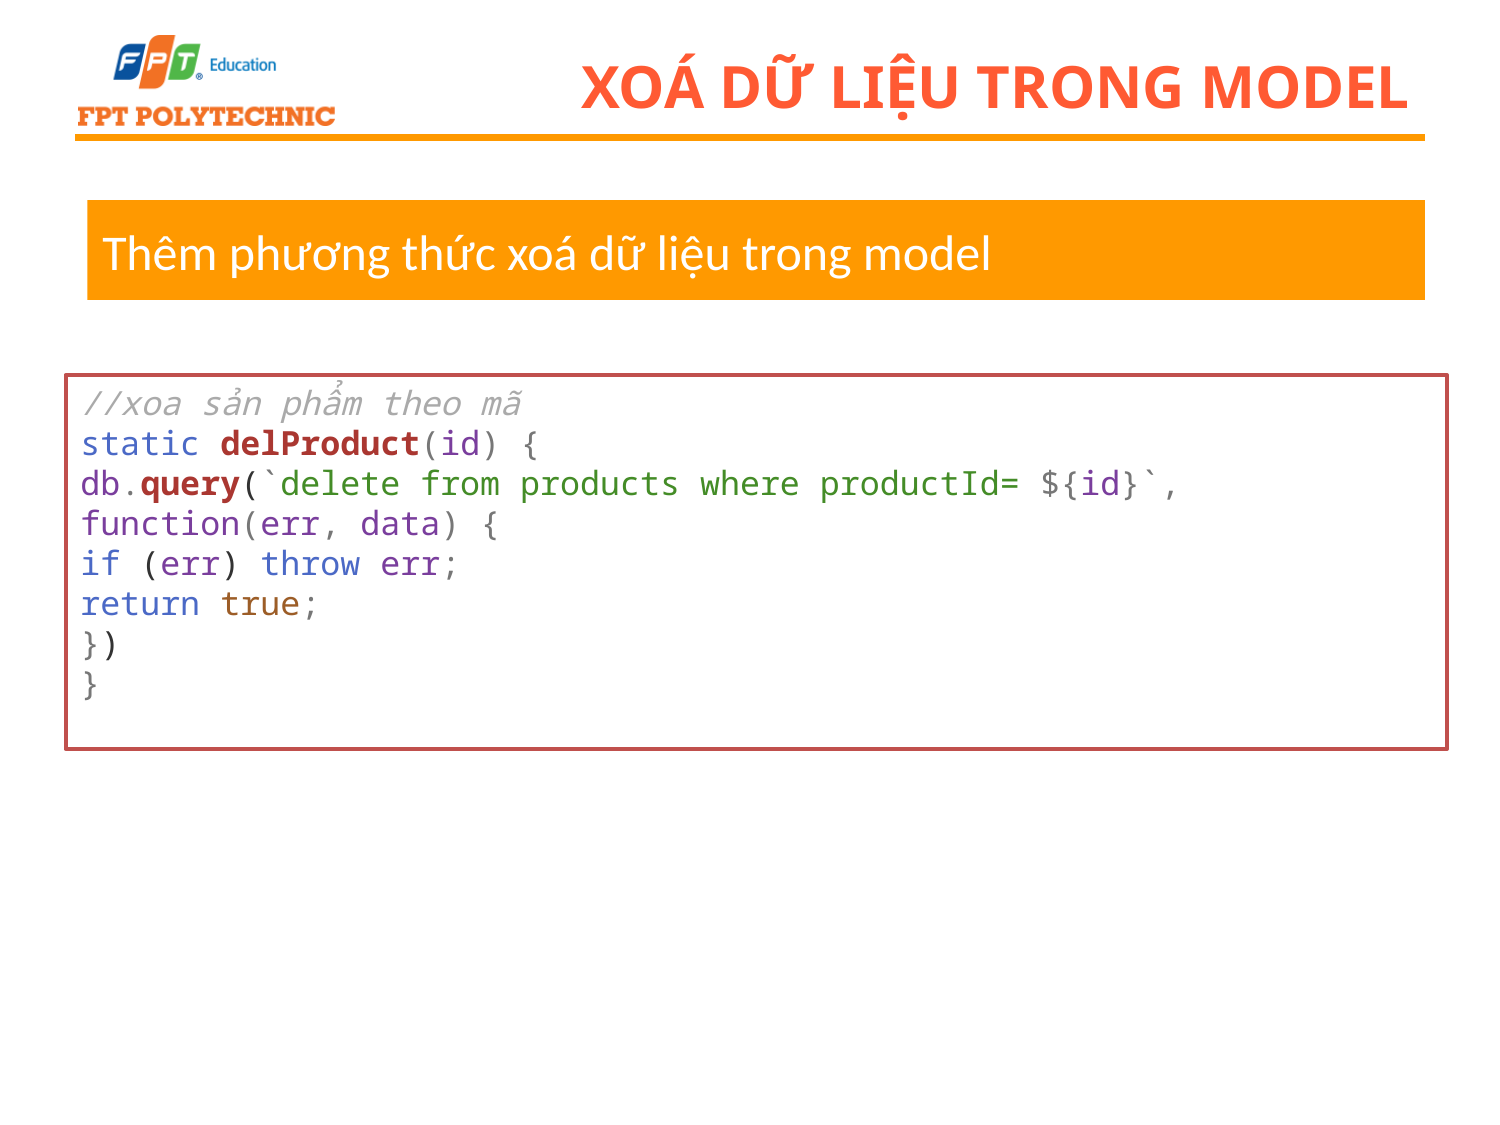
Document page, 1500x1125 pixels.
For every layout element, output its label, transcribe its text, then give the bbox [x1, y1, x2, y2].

picture [78, 35, 338, 126]
text_box //xoa sản phẩm theo mã static delProduct(id) { db.query(`delete from products where productId= ${id}`, function(err, data) { if (err) throw err; return true; }) } [64, 373, 1449, 751]
text_box Thêm phương thức xoá dữ liệu trong model [85, 198, 1427, 302]
title Xoá dữ liệu trong model [337, 45, 1425, 125]
